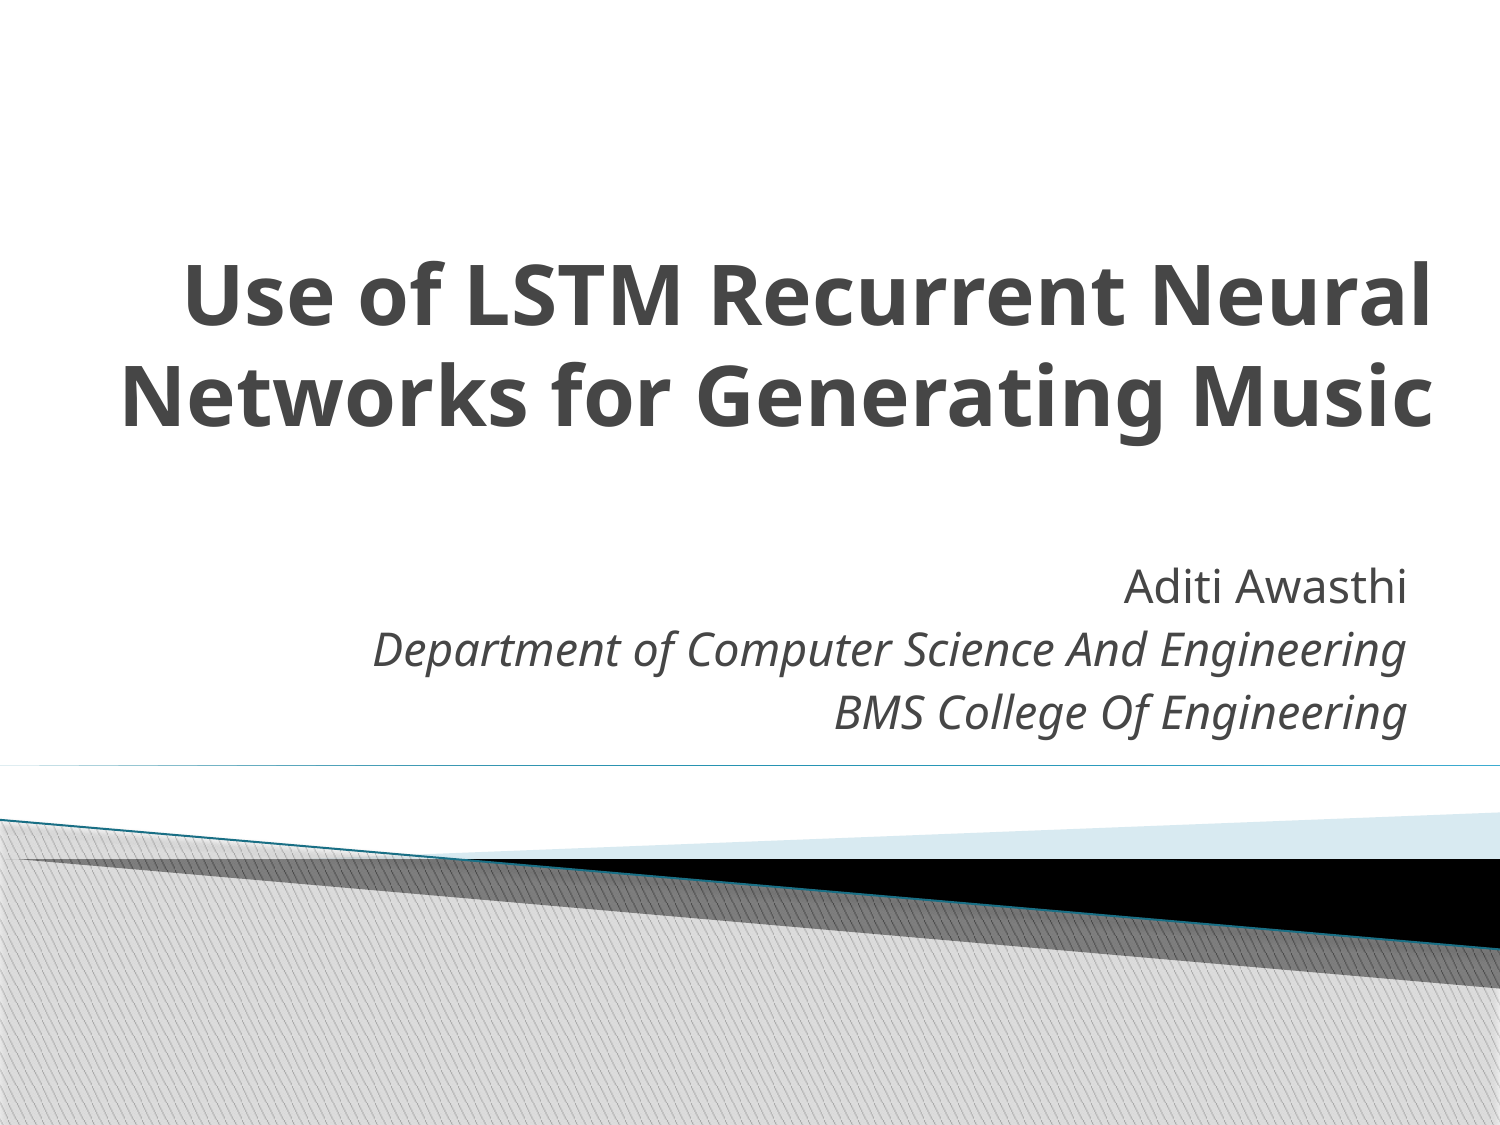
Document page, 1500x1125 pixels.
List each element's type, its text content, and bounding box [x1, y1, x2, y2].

subtitle Aditi Awasthi Department of Computer Science And Engineering BMS College Of Engineering [75, 549, 1425, 747]
picture [5, 859, 1500, 989]
title Use of LSTM Recurrent Neural Networks for Generating Music [62, 149, 1450, 451]
